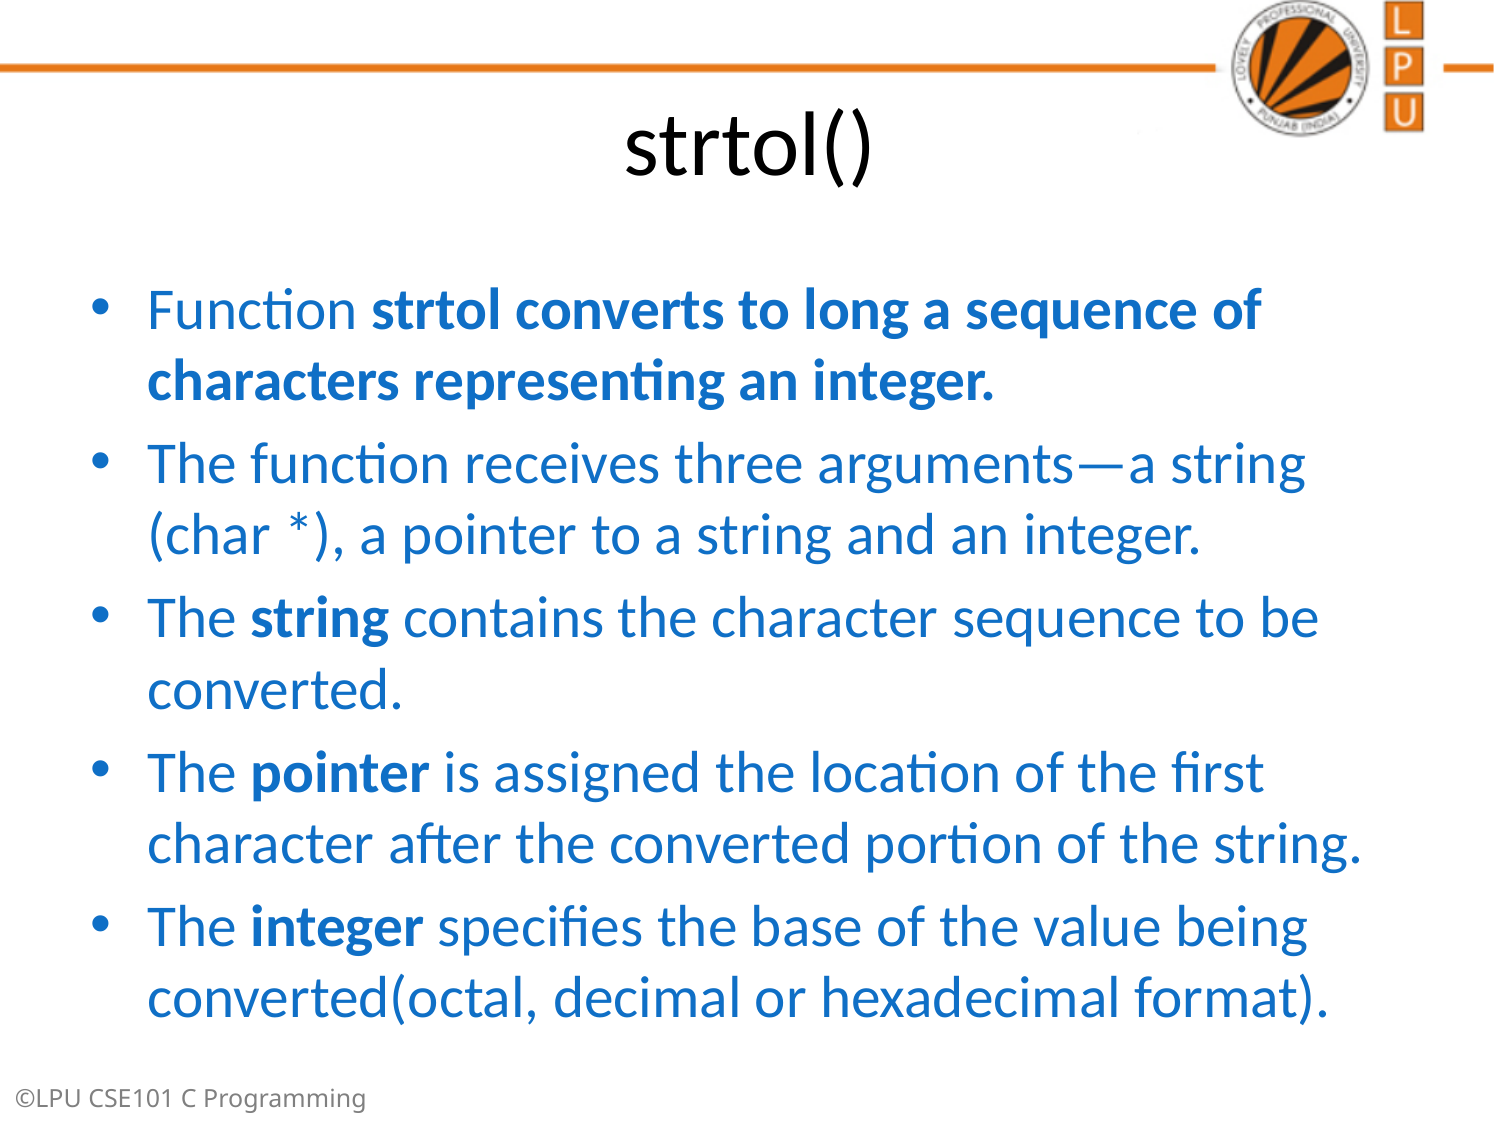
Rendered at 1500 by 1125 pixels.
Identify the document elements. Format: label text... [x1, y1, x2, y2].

list Function strtol converts to long a sequence of characters representing an integer. The function receives three arguments—a string (char *), a pointer to a string and an integer. The string contains the character sequence to be converted. The pointer is assigned the location of the first character after the converted portion of the string. The integer specifies the base of the value being converted(octal, decimal or hexadecimal format). [75, 262, 1425, 1050]
picture [0, 0, 1497, 155]
title strtol() [75, 45, 1425, 233]
